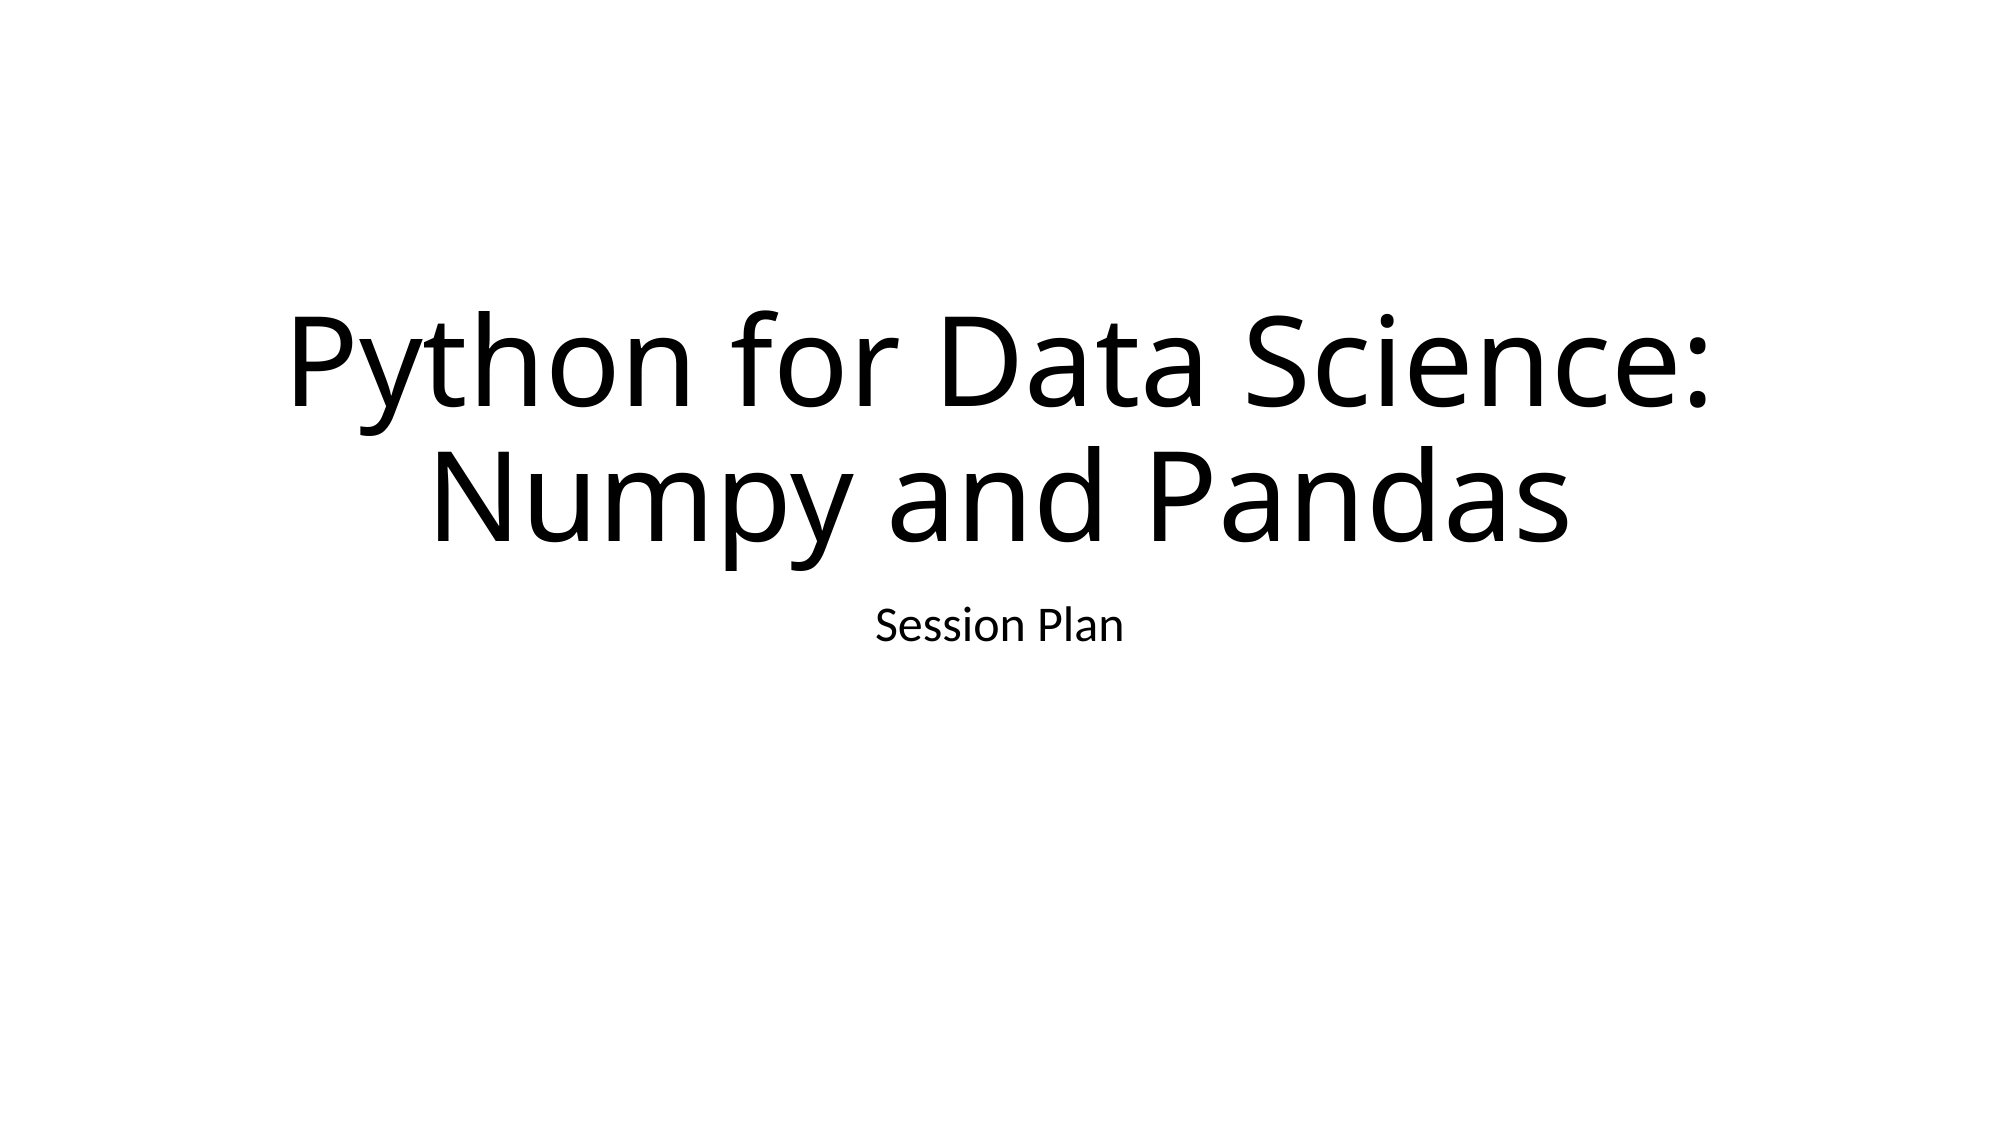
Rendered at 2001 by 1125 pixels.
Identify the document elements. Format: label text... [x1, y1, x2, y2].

subtitle Session Plan [249, 590, 1750, 863]
title Python for Data Science: Numpy and Pandas [249, 184, 1750, 576]
